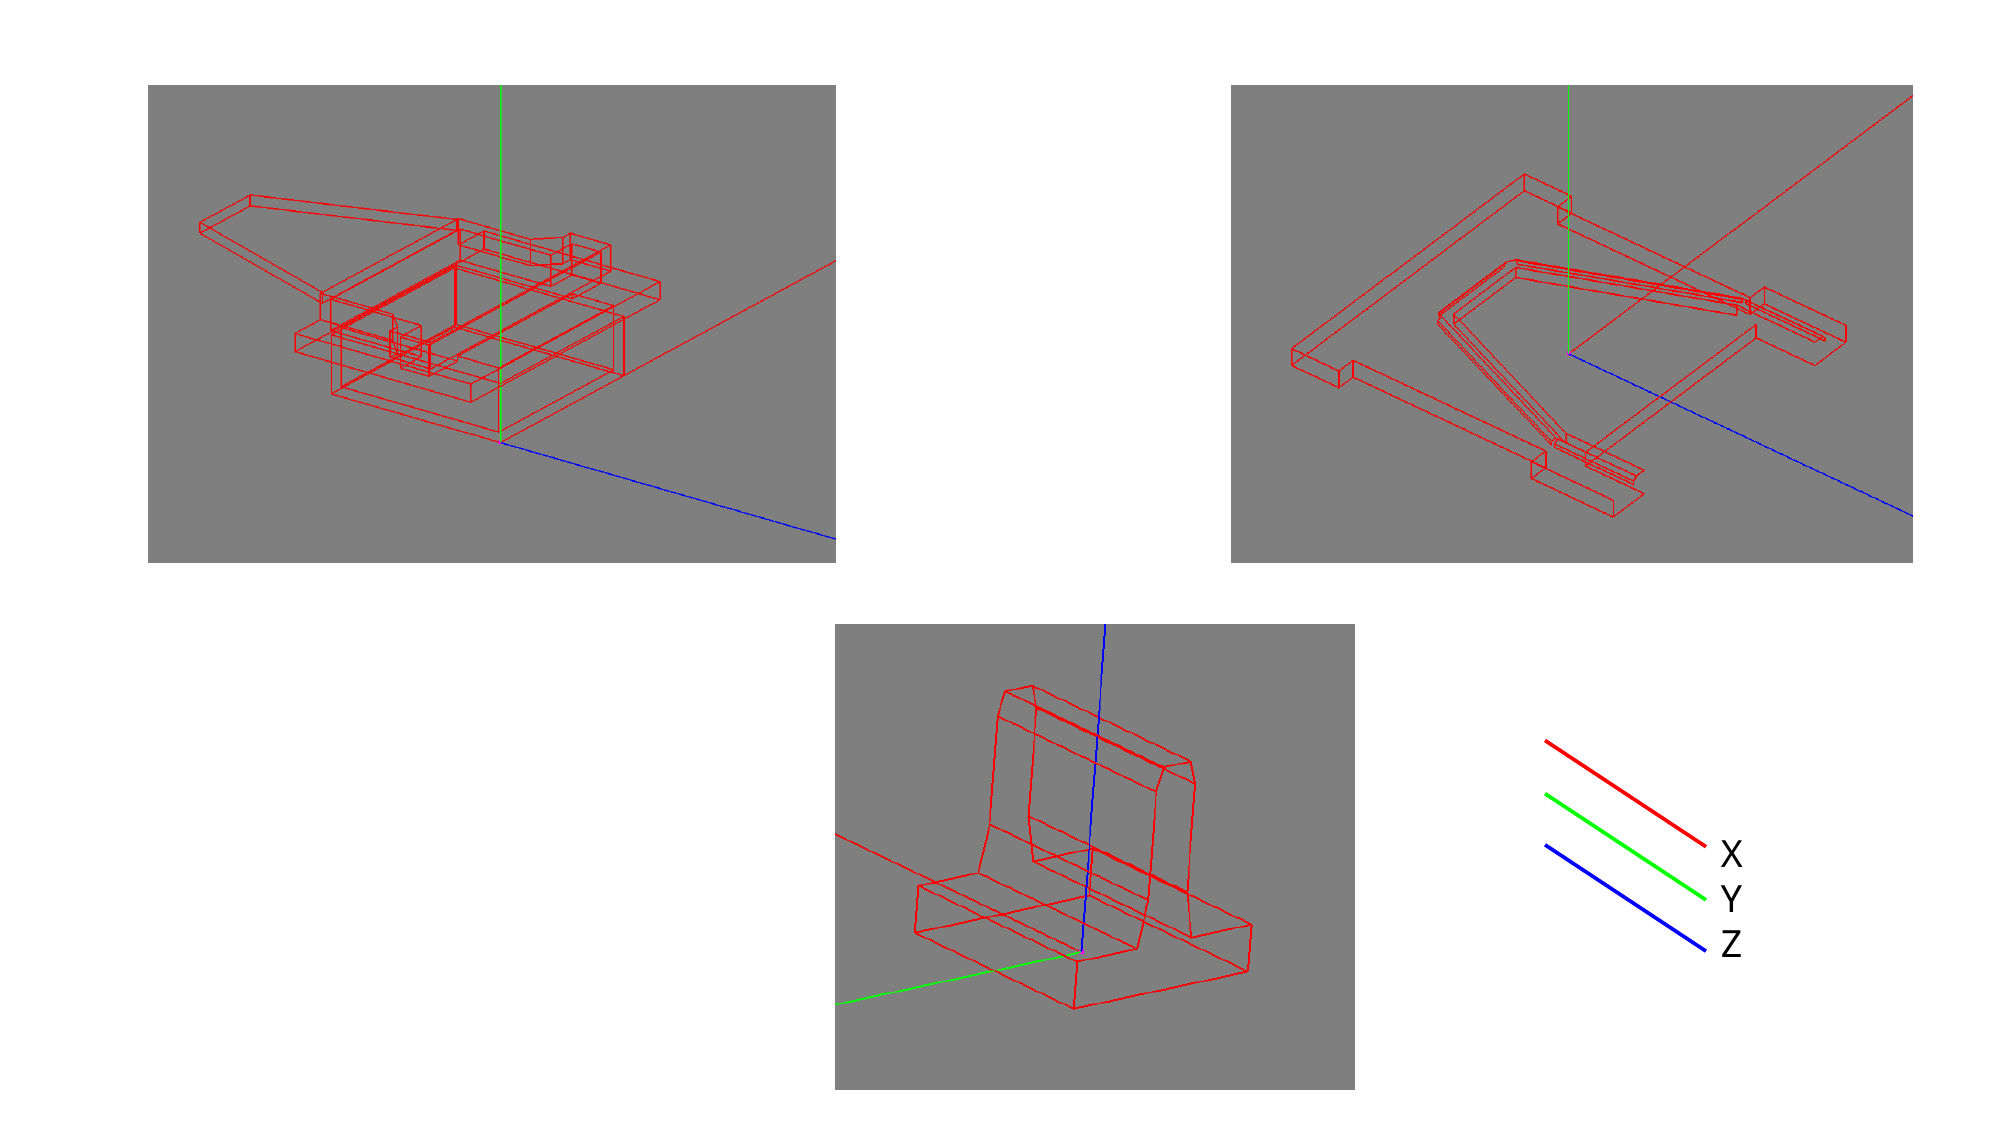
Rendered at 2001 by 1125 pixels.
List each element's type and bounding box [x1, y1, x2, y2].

text_box [1544, 740, 1789, 974]
picture [835, 624, 1355, 1090]
picture [148, 85, 836, 563]
picture [1231, 85, 1913, 563]
